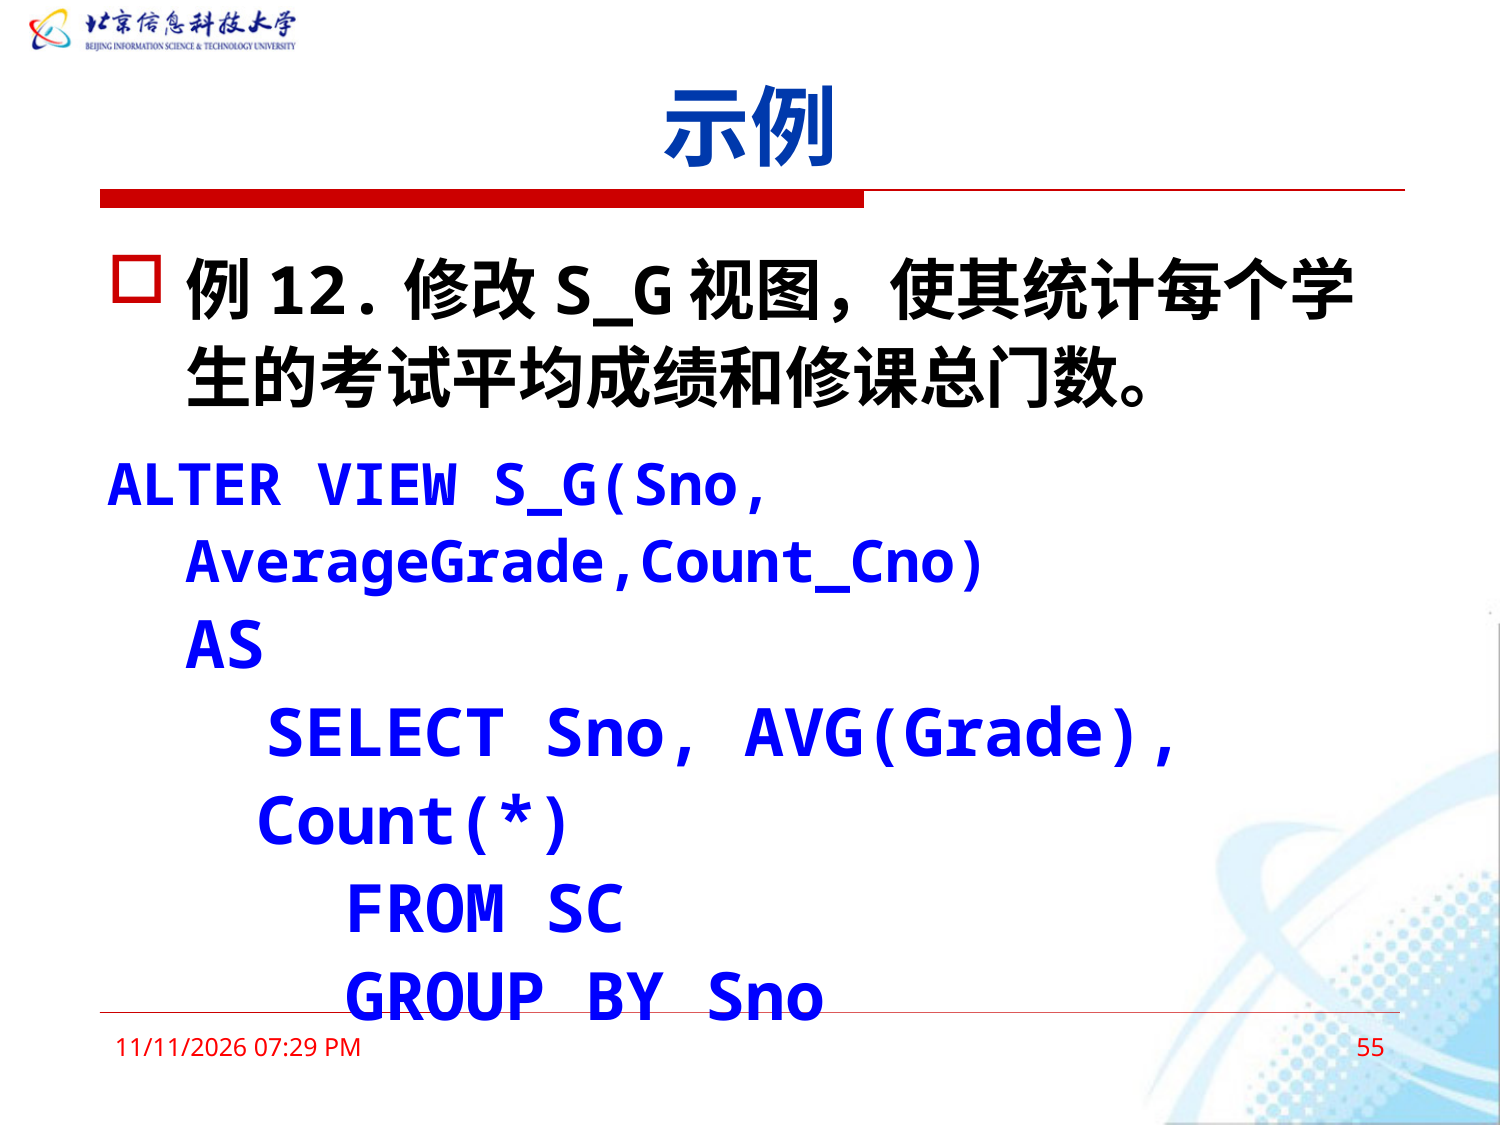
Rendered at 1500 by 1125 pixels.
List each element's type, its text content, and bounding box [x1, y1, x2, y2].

slide_number 55 [1074, 1024, 1401, 1103]
picture [0, 0, 1500, 1125]
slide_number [99, 1024, 432, 1103]
title 示例 [93, 49, 1407, 185]
list 例12.修改S_G视图，使其统计每个学生的考试平均成绩和修课总门数。 ALTER VIEW S_G(Sno, AverageGrade,Count_Cno) AS SELECT Sno, AVG(Grade), Count(*) FROM SC GROUP BY Sno [92, 231, 1436, 906]
